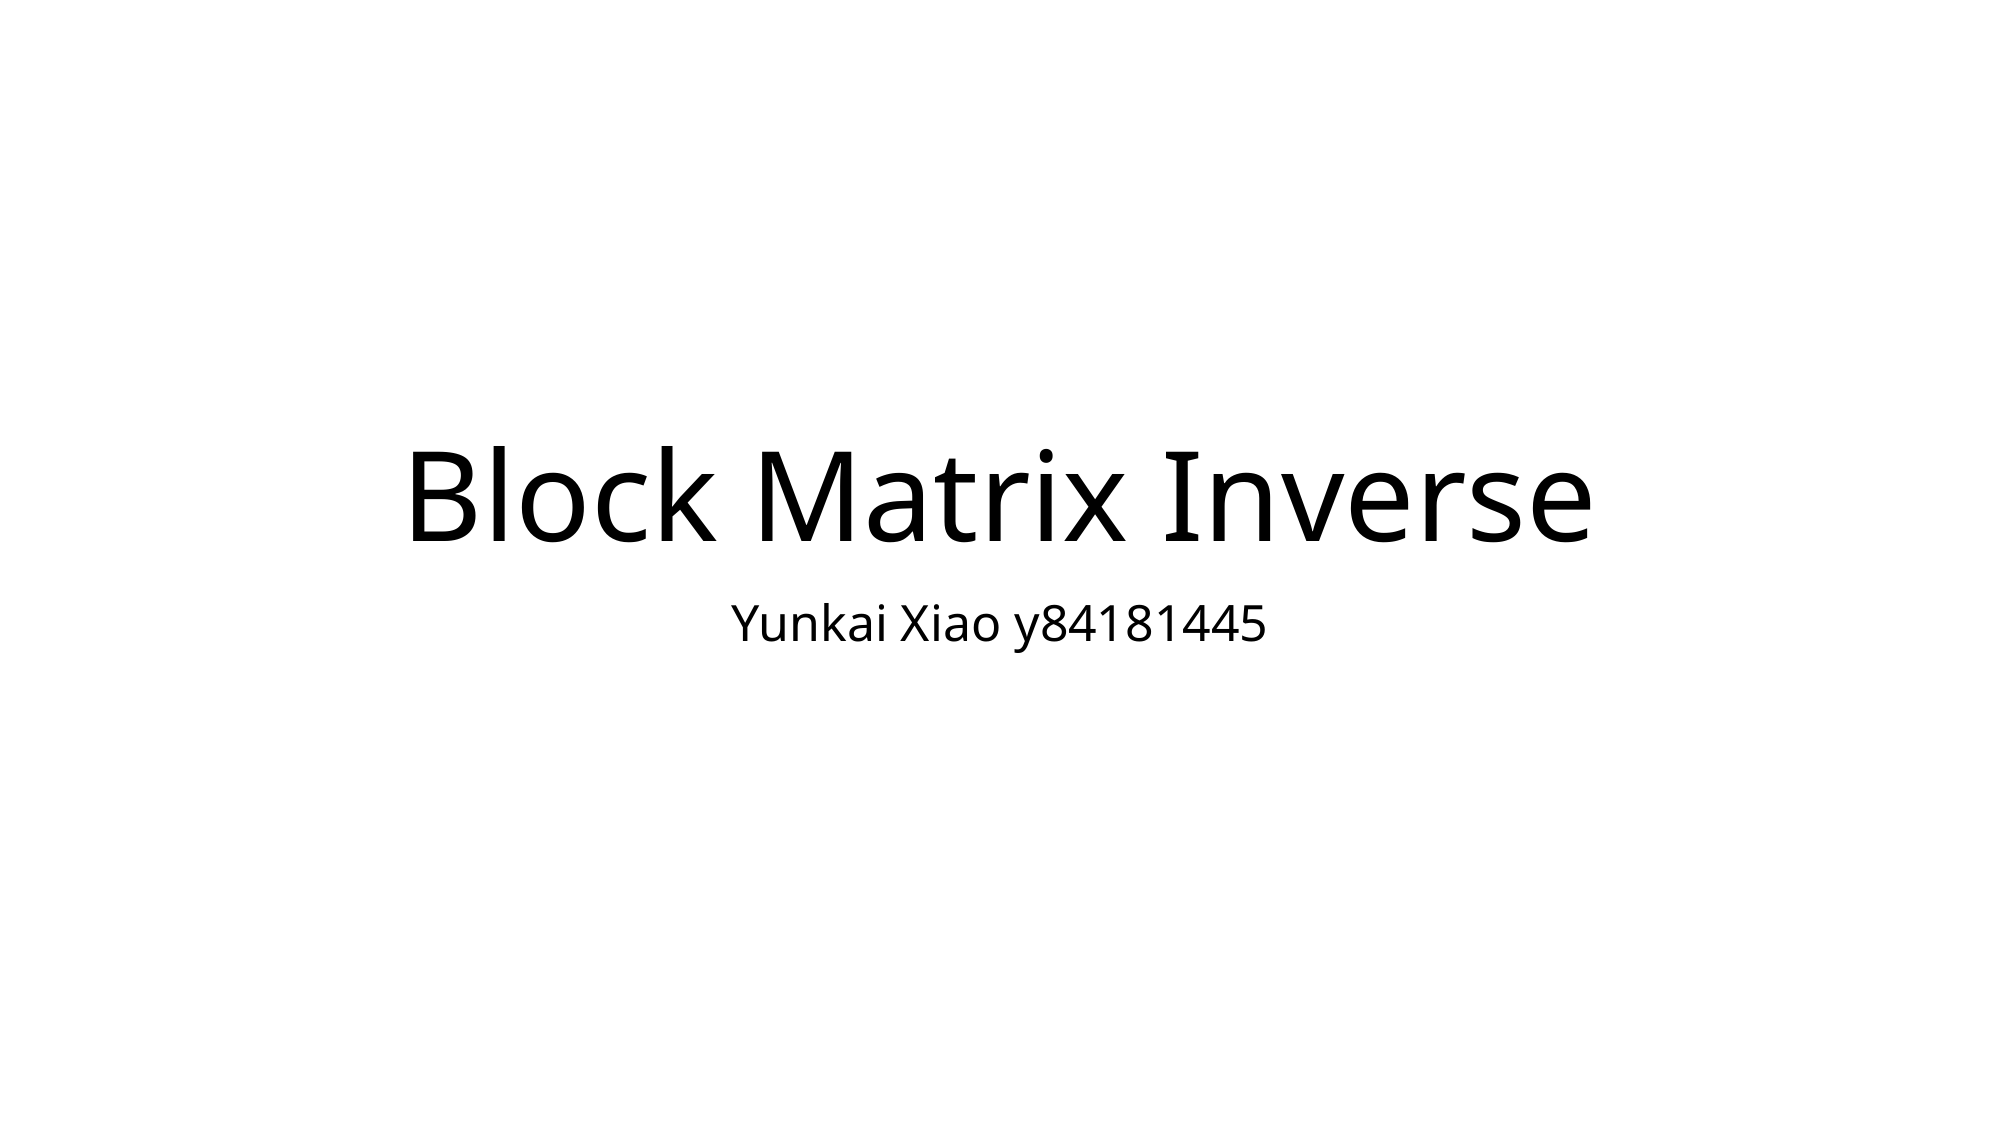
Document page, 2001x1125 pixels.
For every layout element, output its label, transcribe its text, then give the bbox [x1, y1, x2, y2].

title Block Matrix Inverse [249, 184, 1750, 576]
subtitle Yunkai Xiao y84181445 [249, 590, 1750, 863]
